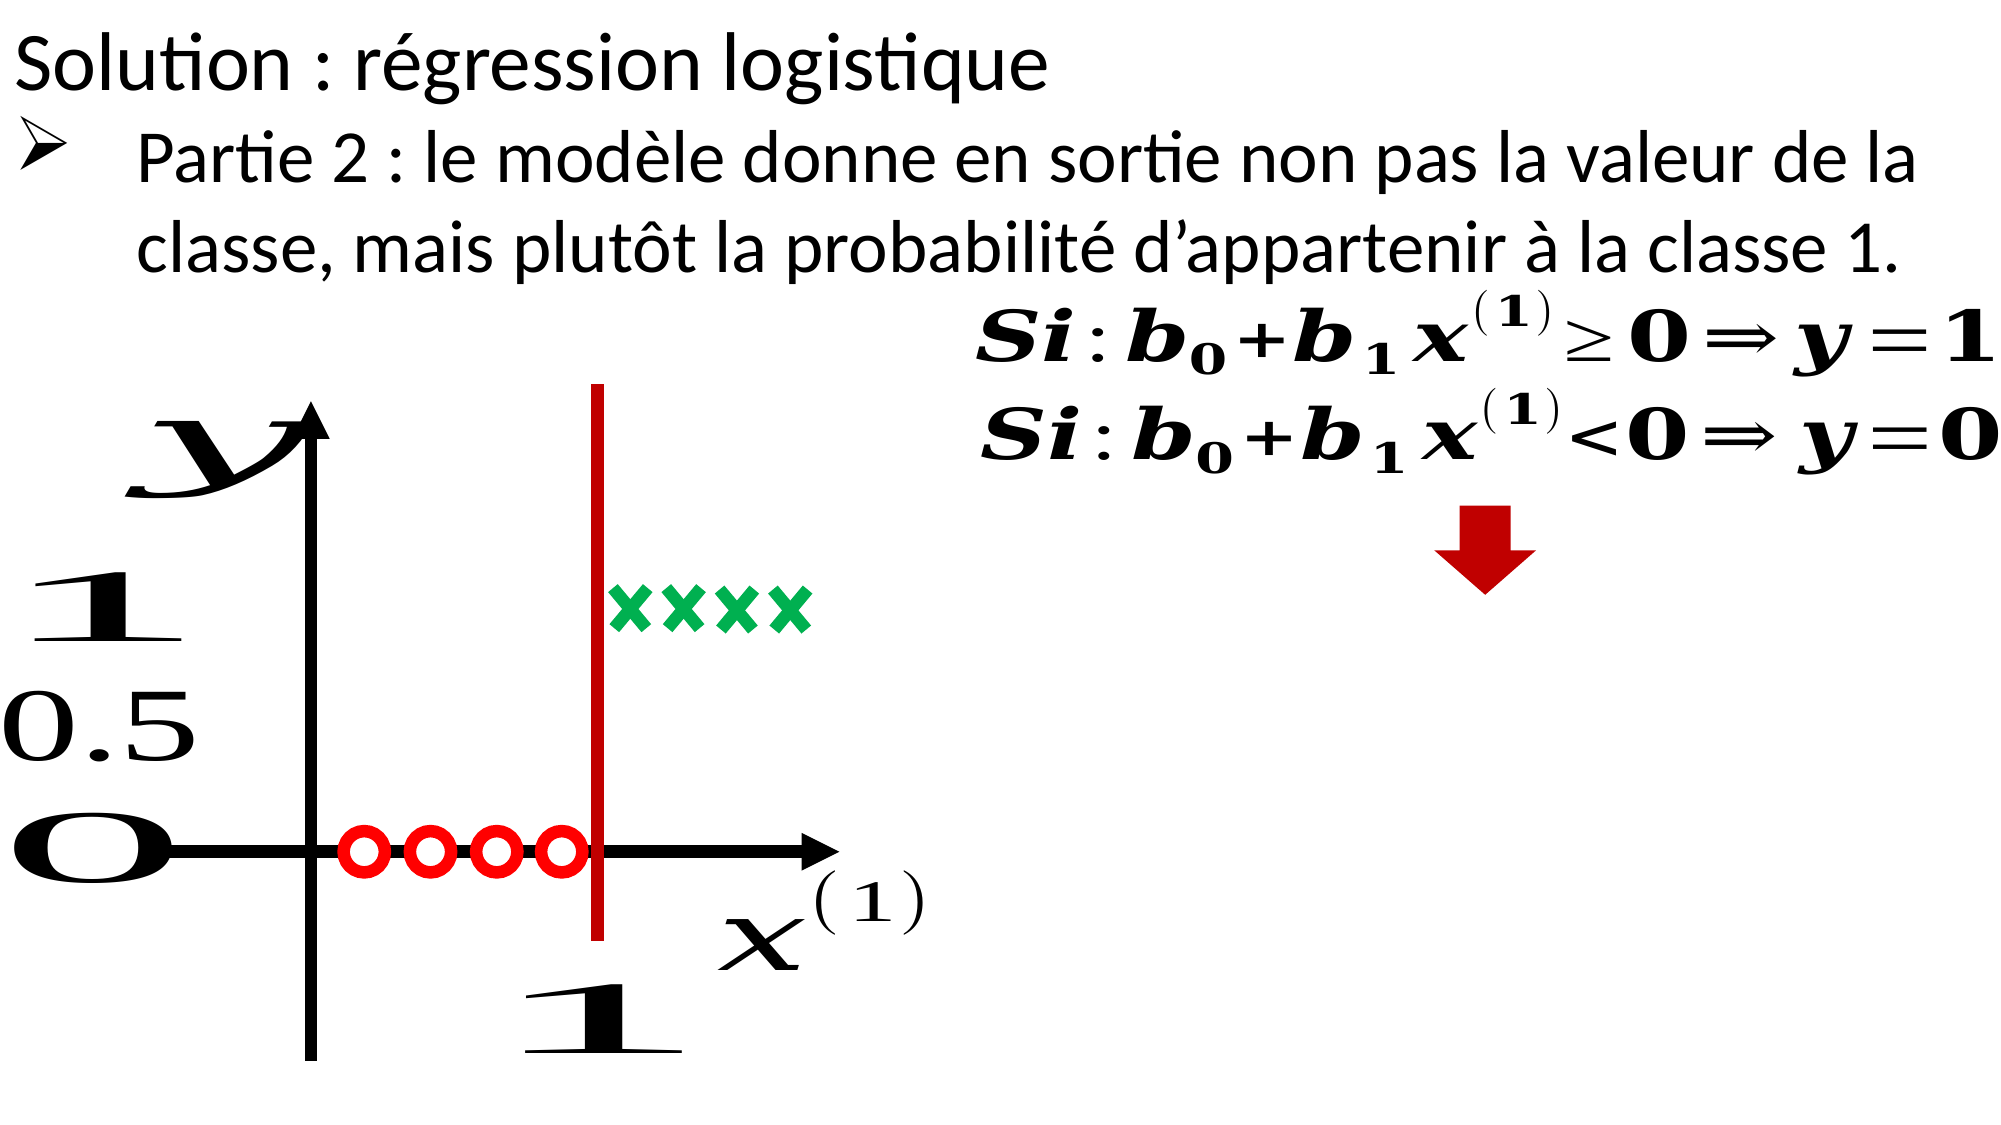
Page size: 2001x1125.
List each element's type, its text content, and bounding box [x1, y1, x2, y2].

text_box [1431, 504, 1539, 597]
text_box [475, 830, 519, 851]
text_box [540, 830, 584, 851]
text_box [719, 589, 755, 630]
text_box [408, 852, 453, 874]
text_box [666, 588, 702, 629]
text_box [475, 852, 519, 874]
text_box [772, 589, 808, 630]
text_box [342, 830, 386, 851]
text_box [408, 830, 453, 851]
text_box [540, 852, 584, 874]
text_box Solution : régression logistique Partie 2 : le modèle donne en sortie non pas la valeur de la classe, mais plutôt la probabilité d’appartenir à la classe 1. [0, 0, 2000, 295]
text_box [342, 852, 386, 874]
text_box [612, 588, 648, 629]
